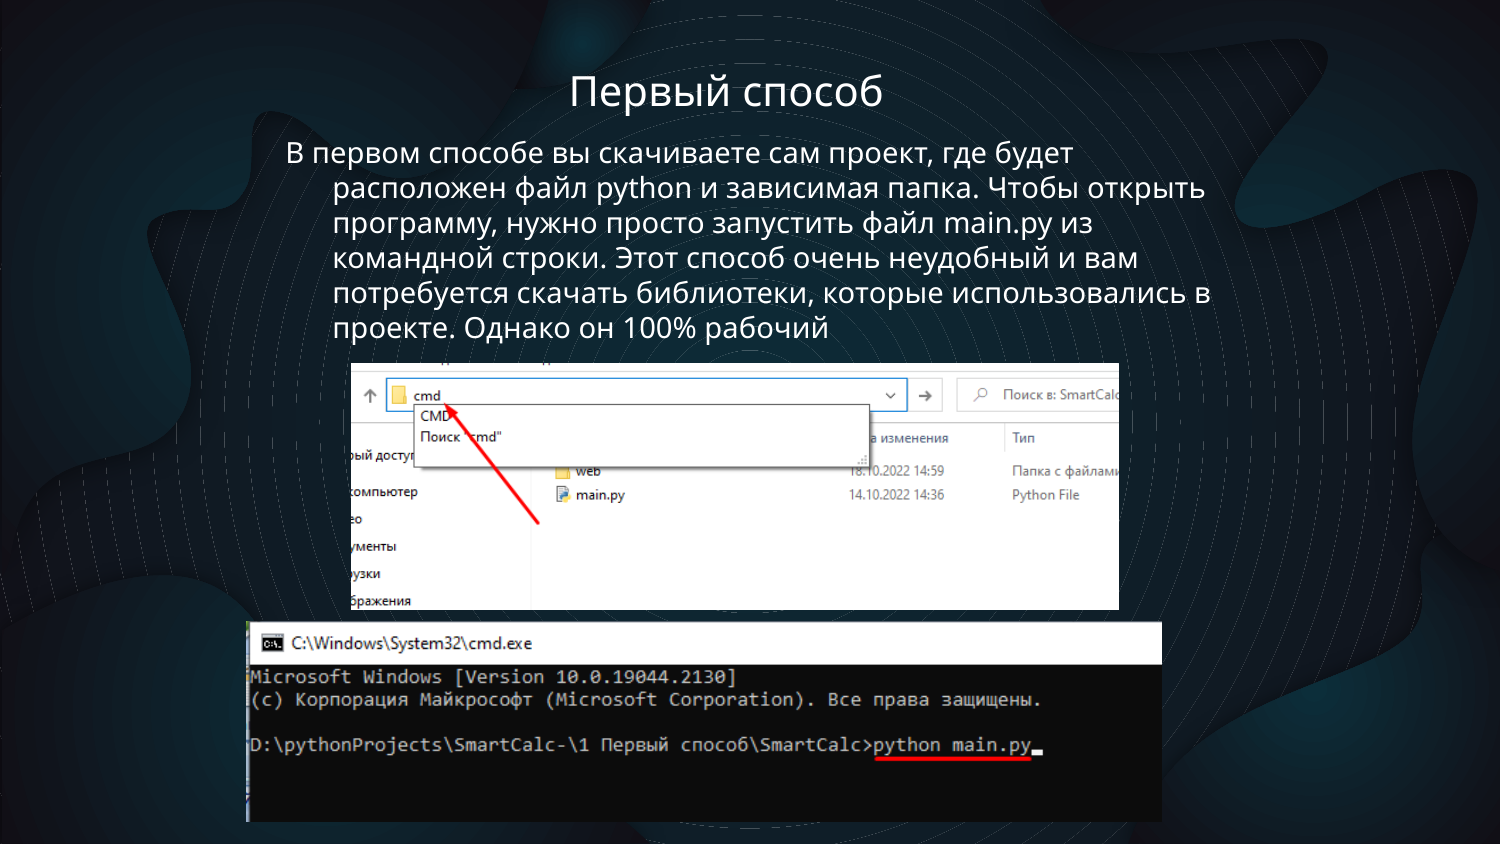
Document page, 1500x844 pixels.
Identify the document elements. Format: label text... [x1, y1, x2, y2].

subtitle Первый способ [375, 82, 1050, 121]
picture [245, 620, 1162, 823]
subtitle В первом способе вы скачиваете сам проект, где будет расположен файл python и зависимая папка. Чтобы открыть программу, нужно просто запустить файл main.py из командной строки. Этот способ очень неудобный и вам потребуется скачать библиотеки, которые использовались в проекте. Однако он 100% рабочий [246, 128, 1266, 329]
picture [351, 363, 1119, 610]
